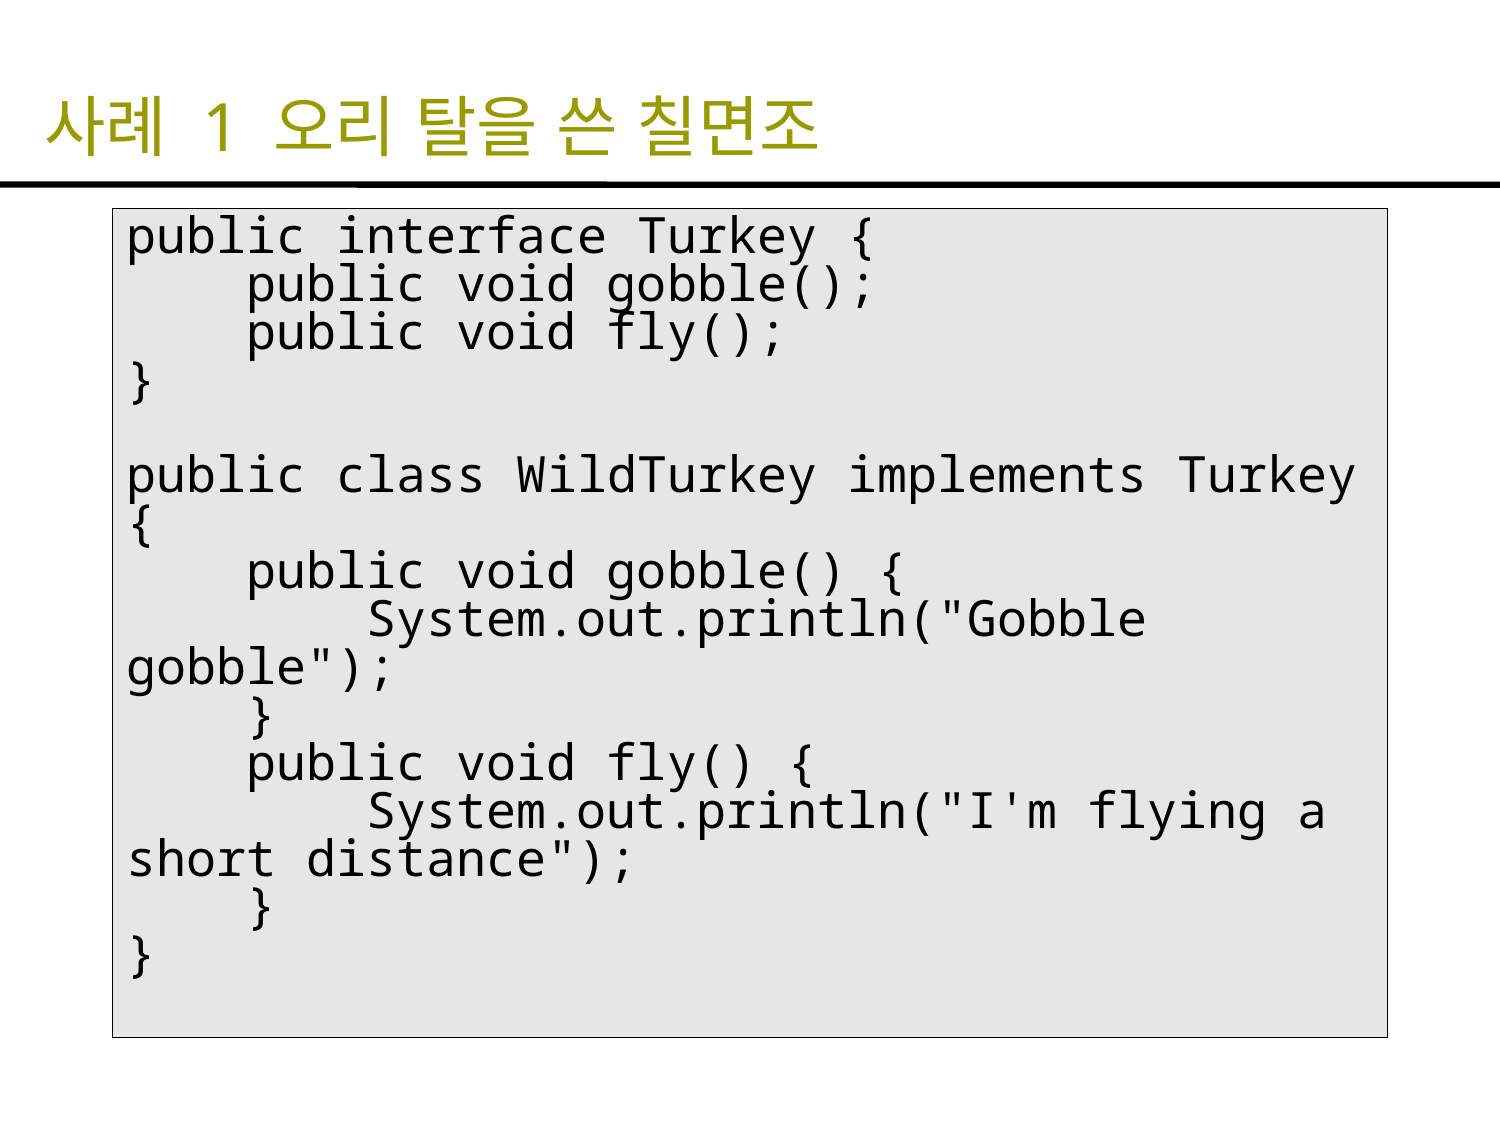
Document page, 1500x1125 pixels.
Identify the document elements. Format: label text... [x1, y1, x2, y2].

text_box public interface Turkey { public void gobble(); public void fly(); } public class WildTurkey implements Turkey { public void gobble() { System.out.println("Gobble gobble"); } public void fly() { System.out.println("I'm flying a short distance"); } } [112, 208, 1388, 1037]
title 사례 1 오리 탈을 쓴 칠면조 [29, 45, 1471, 173]
